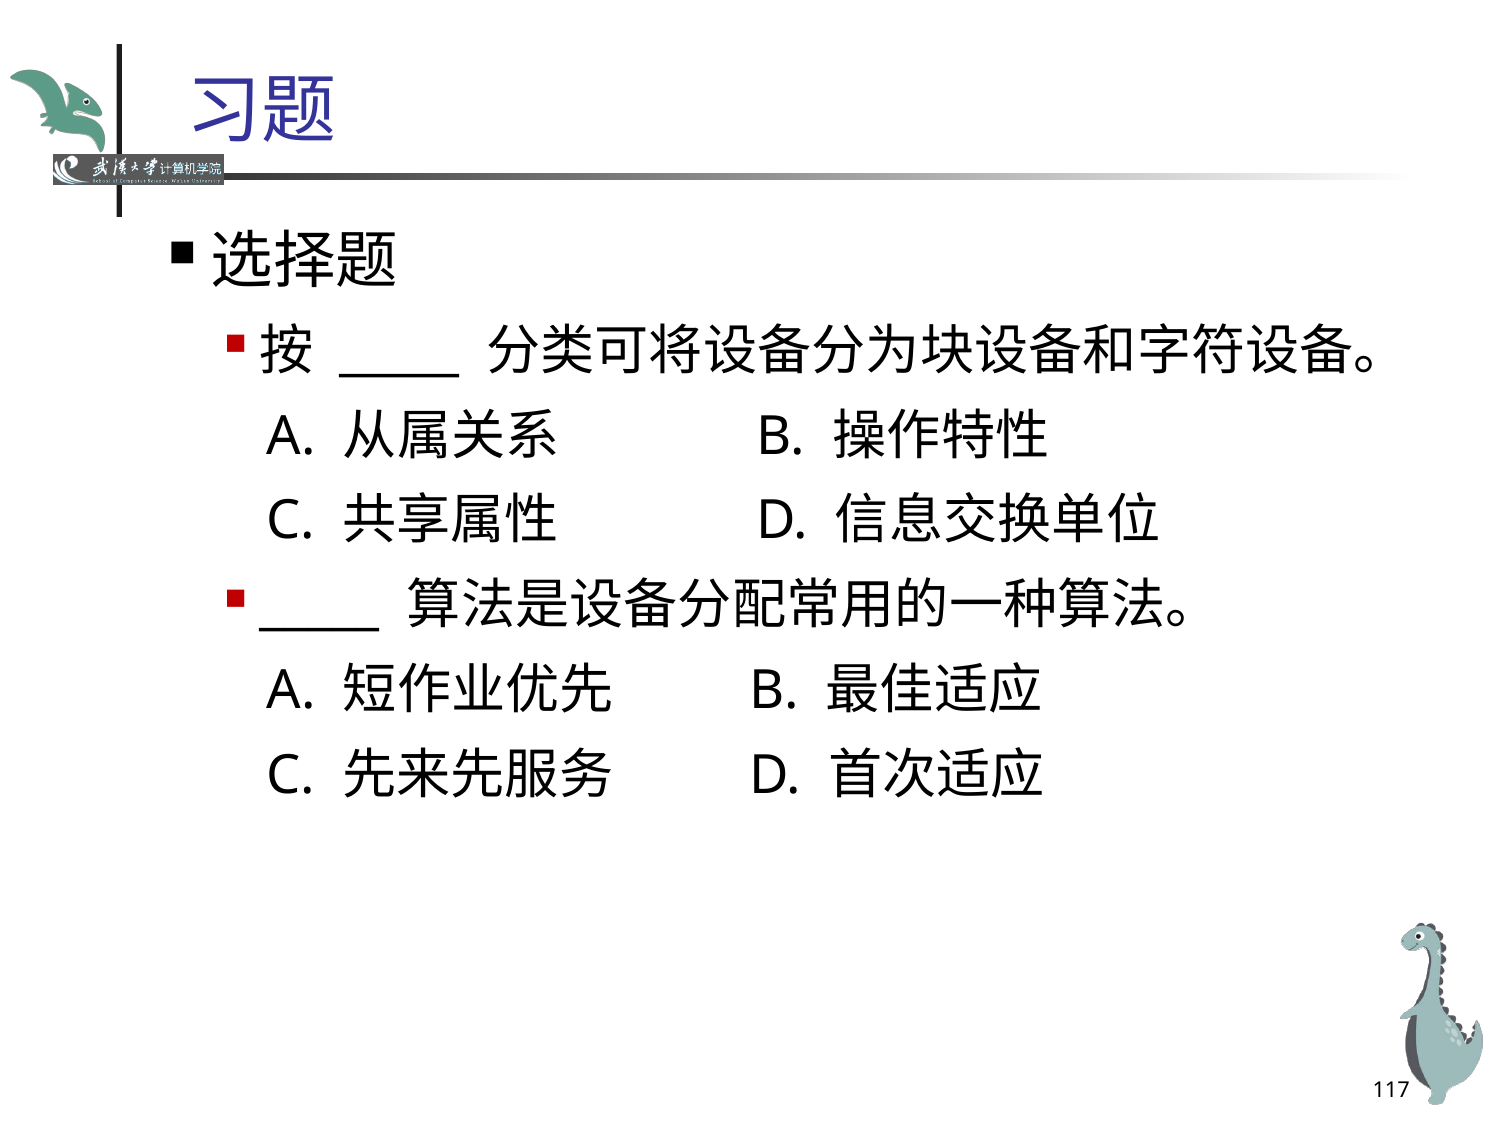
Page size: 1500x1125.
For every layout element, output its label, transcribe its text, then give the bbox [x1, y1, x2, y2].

picture [1399, 922, 1484, 1105]
title 习题 [171, 36, 1459, 160]
slide_number 117 [1112, 1037, 1426, 1113]
list 选择题 按 _____ 分类可将设备分为块设备和字符设备。 A. 从属关系 B. 操作特性 C. 共享属性 D. 信息交换单位 _____ 算法是设备分配常用的一种算法。 A. 短作业优先 B. 最佳适应 C. 先来先服务 D. 首次适应 [153, 202, 1429, 1006]
picture [10, 45, 224, 186]
